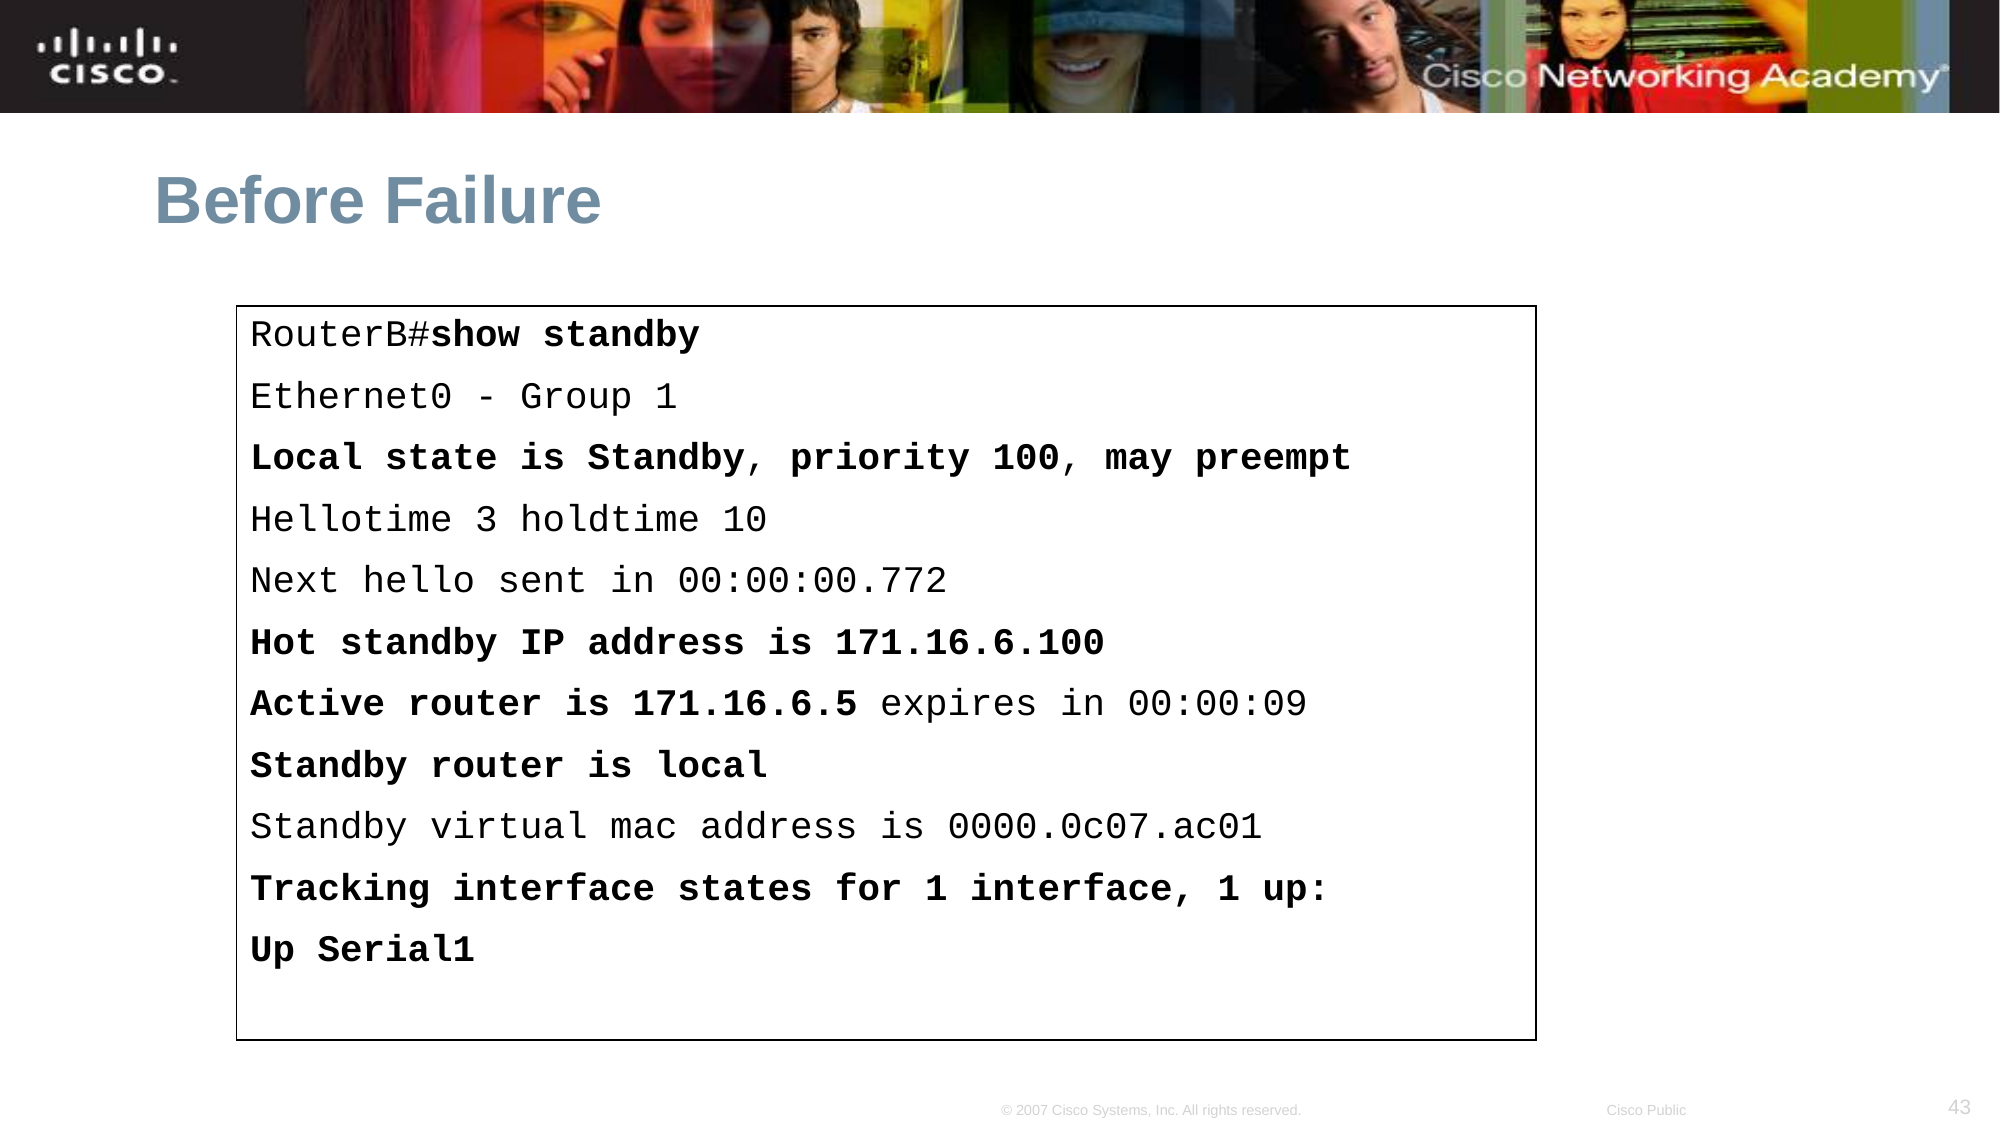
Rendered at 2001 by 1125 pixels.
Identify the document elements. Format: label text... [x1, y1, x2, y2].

picture [0, 0, 2000, 113]
title Before Failure [141, 106, 1924, 245]
list RouterB#show standby Ethernet0 - Group 1 Local state is Standby, priority 100, may preempt Hellotime 3 holdtime 10 Next hello sent in 00:00:00.772 Hot standby IP address is 171.16.6.100 Active router is 171.16.6.5 expires in 00:00:09 Standby router is local Standby virtual mac address is 0000.0c07.ac01 Tracking interface states for 1 interface, 1 up: Up Serial1 [236, 305, 1537, 1041]
